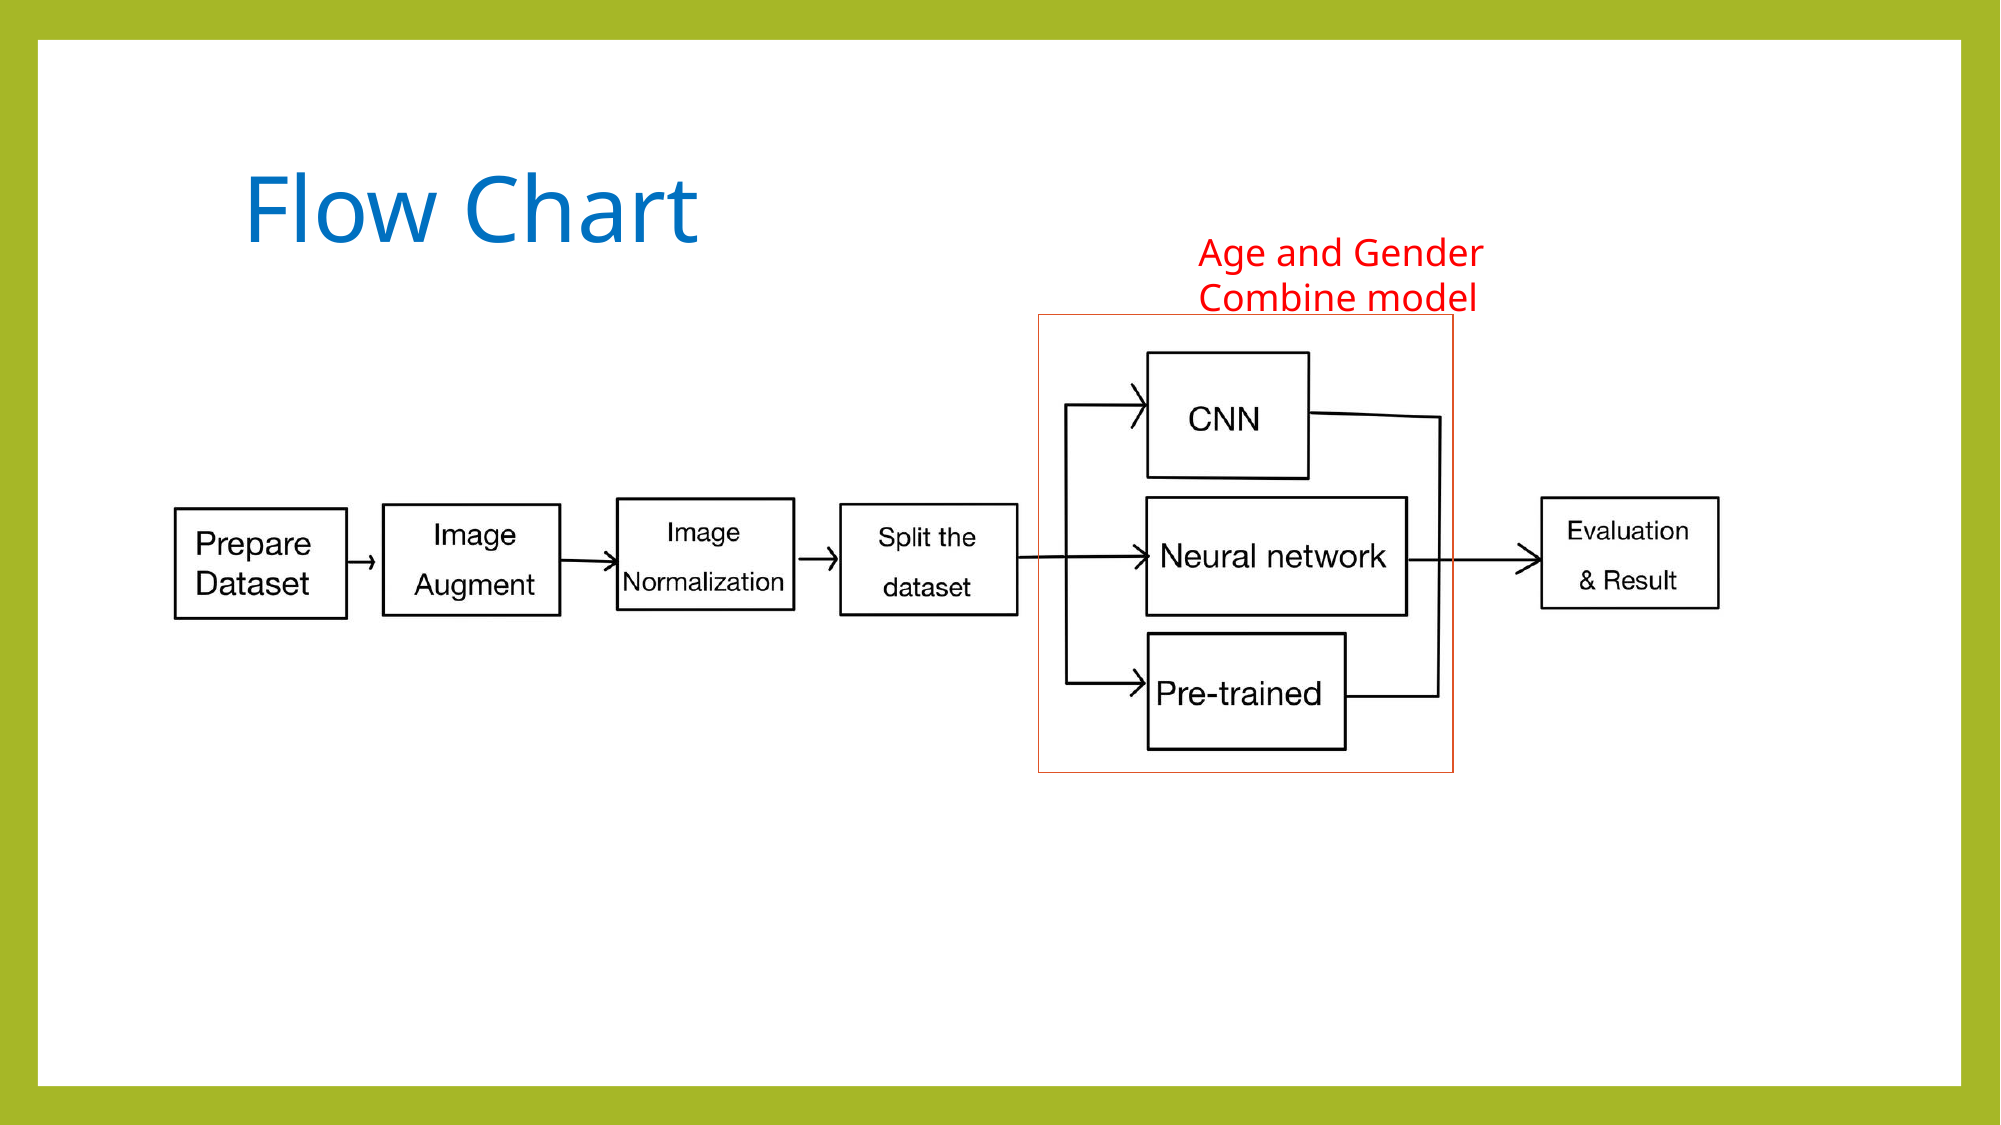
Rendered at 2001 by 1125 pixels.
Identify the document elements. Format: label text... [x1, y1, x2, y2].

picture [1039, 330, 1452, 772]
picture [124, 330, 1750, 795]
text_box Age and Gender Combine model [1183, 221, 1554, 326]
text_box Flow Chart [227, 143, 1228, 269]
